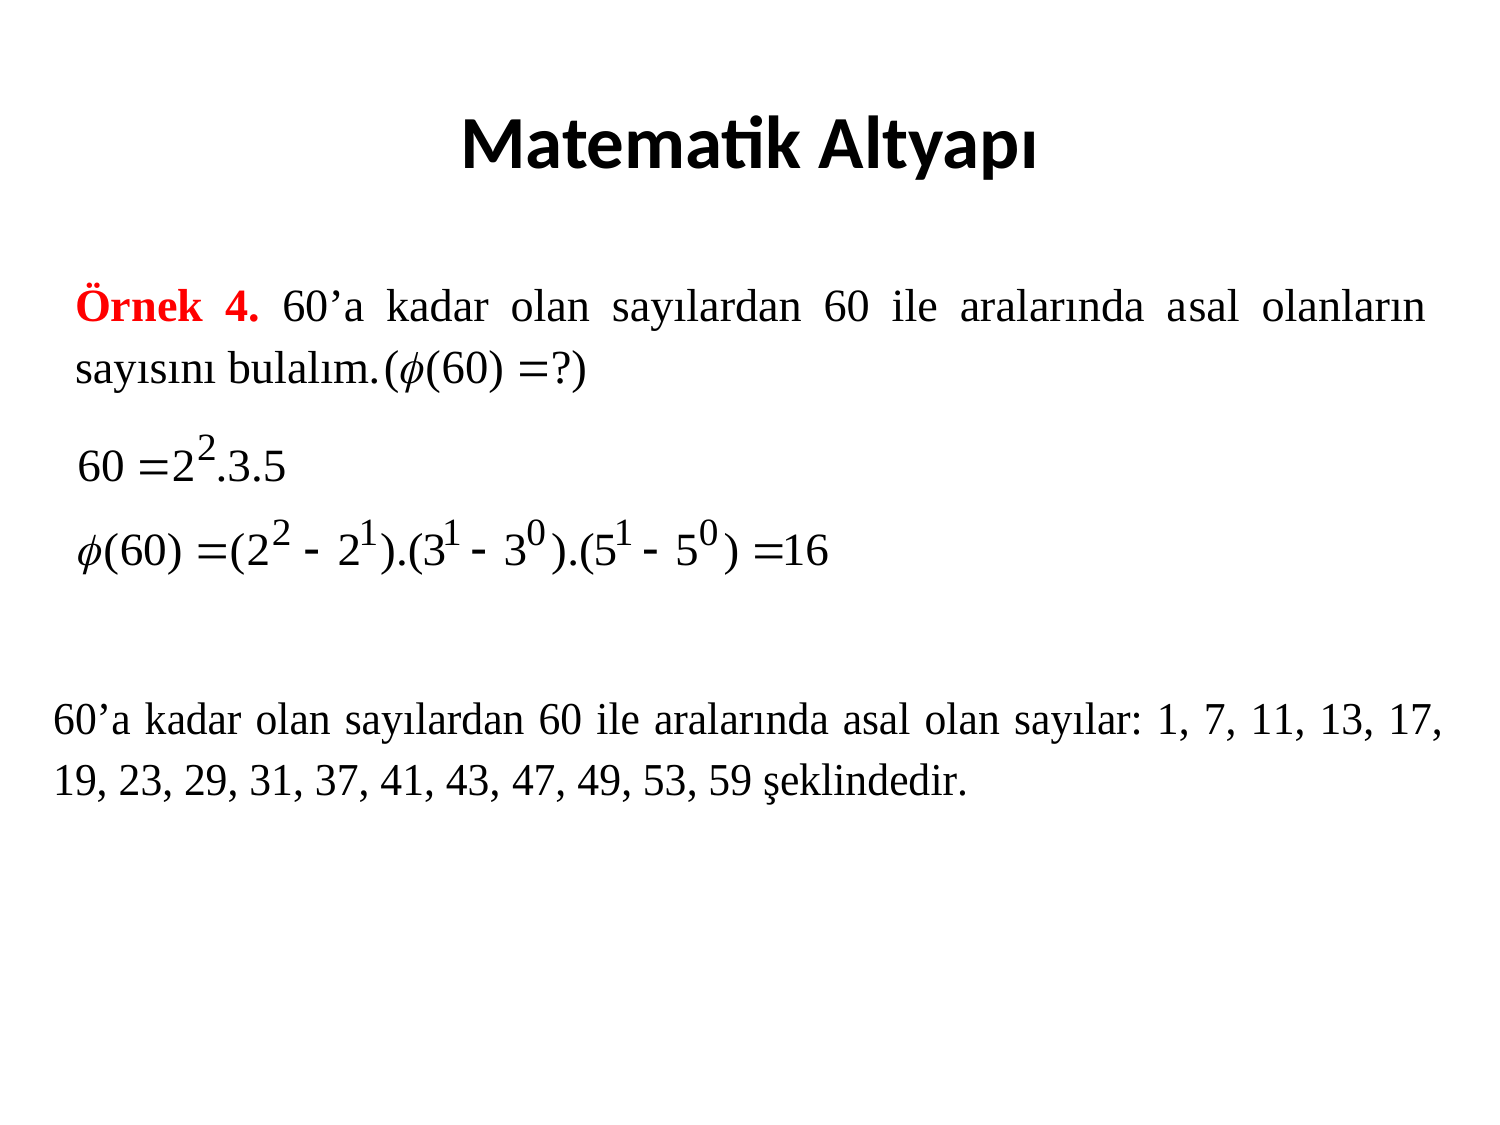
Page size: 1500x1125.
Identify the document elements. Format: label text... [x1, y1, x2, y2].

picture [52, 692, 1444, 920]
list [74, 278, 1426, 608]
title Matematik Altyapı [75, 45, 1425, 233]
